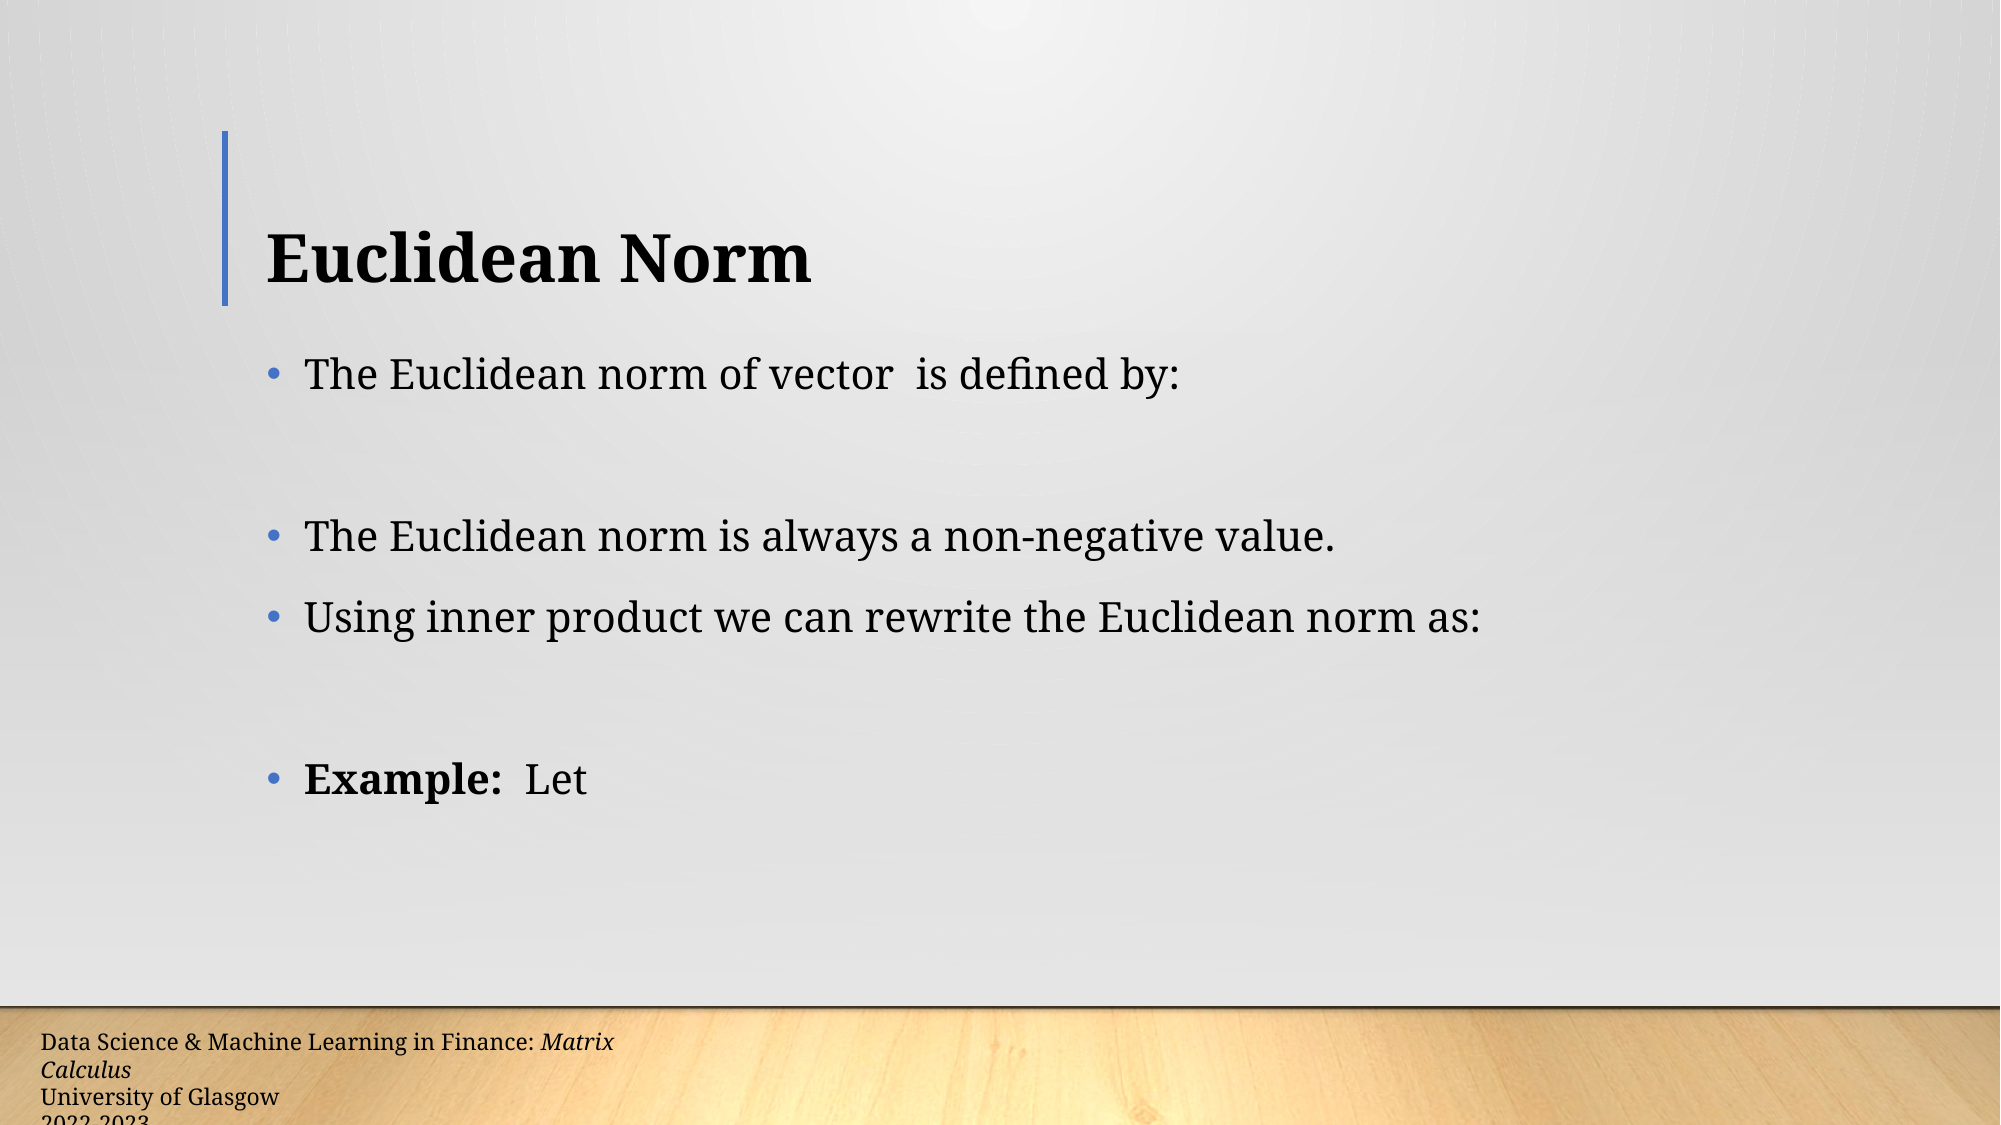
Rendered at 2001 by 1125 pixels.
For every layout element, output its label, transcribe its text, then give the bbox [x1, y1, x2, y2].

text_box Data Science & Machine Learning in Finance: Matrix Calculus University of Glasgow 2022-2023 [25, 1020, 718, 1125]
picture [0, 1006, 2000, 1125]
title Euclidean Norm [251, 131, 1814, 305]
